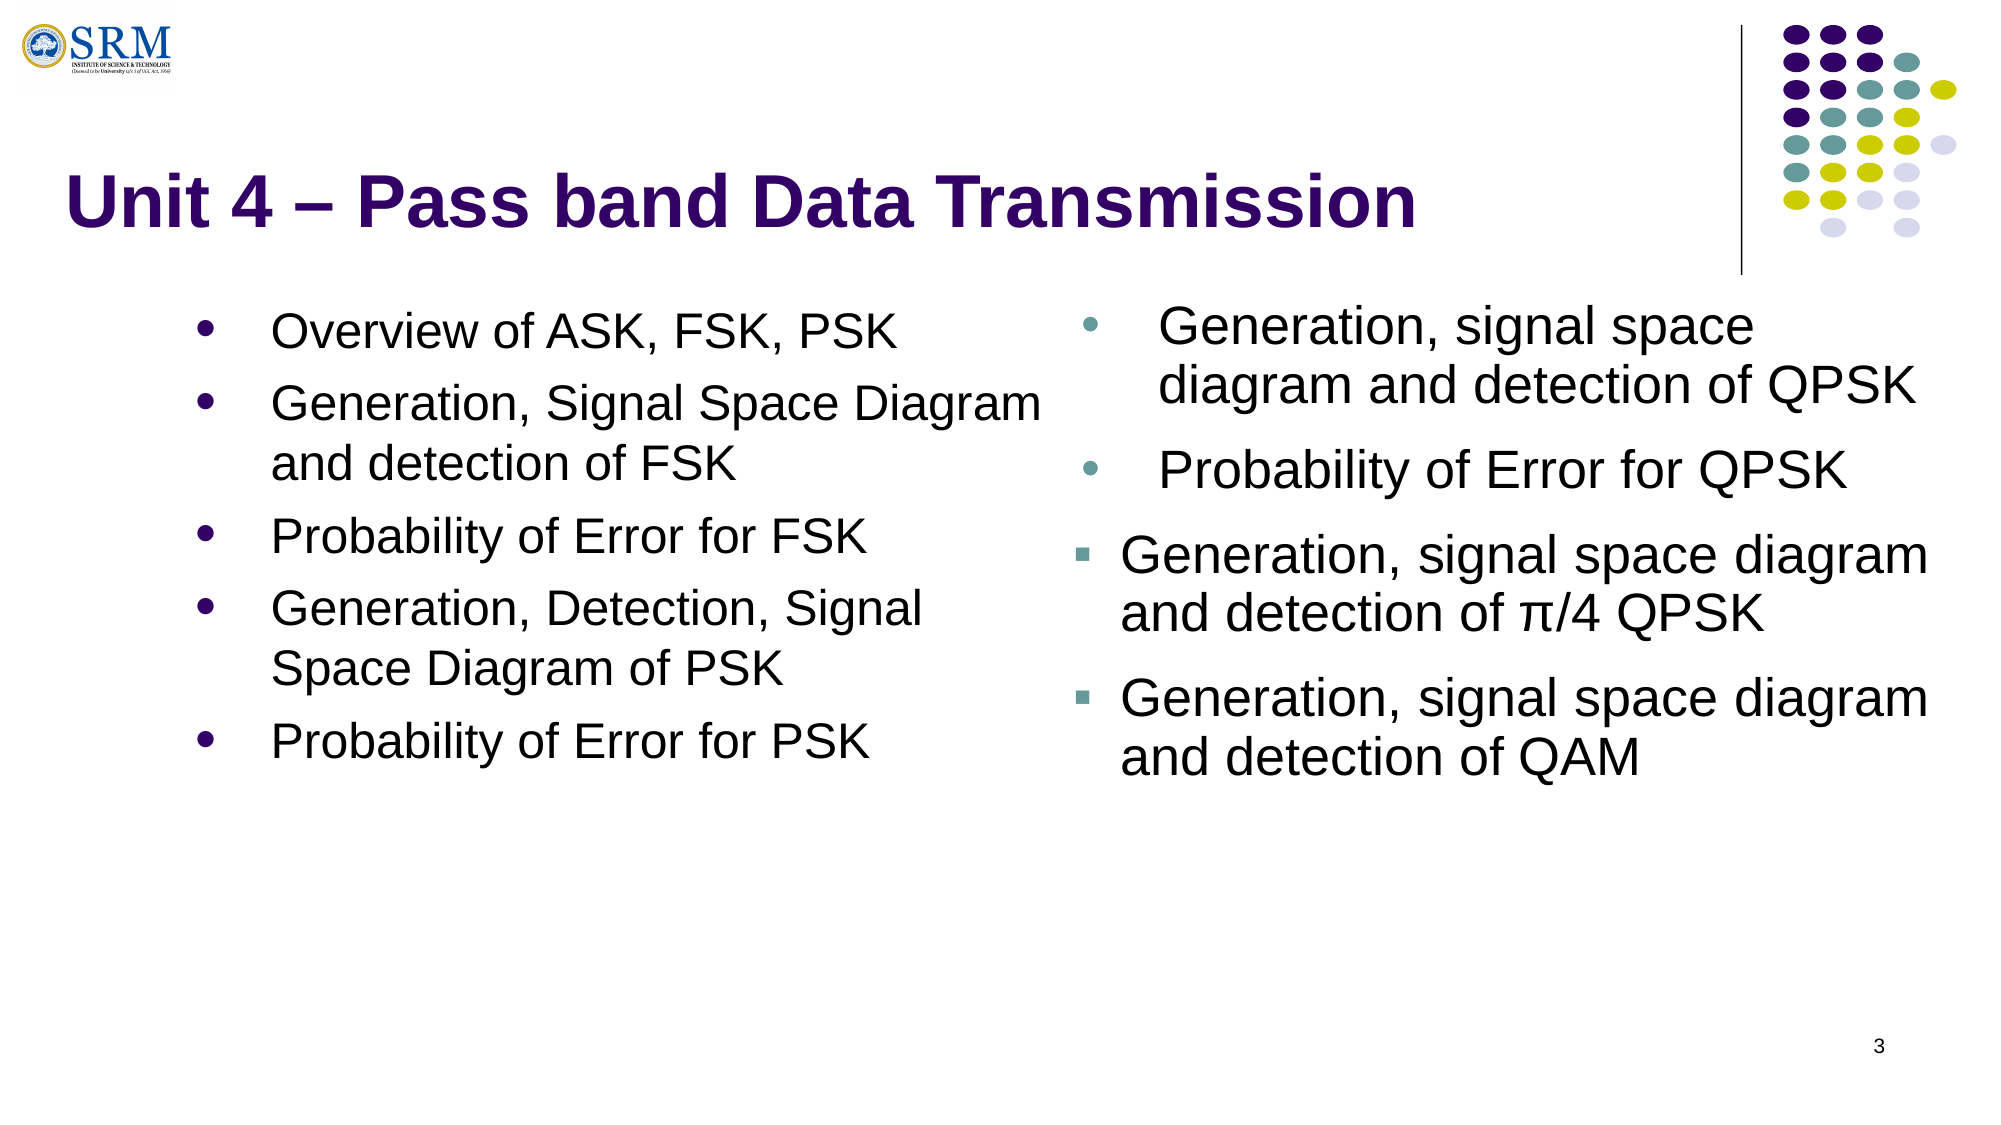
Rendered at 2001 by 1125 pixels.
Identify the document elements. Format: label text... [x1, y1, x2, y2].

picture [19, 5, 174, 92]
title Unit 4 – Pass band Data Transmission [50, 37, 1734, 250]
slide_number 3 [1433, 1025, 1900, 1100]
text_box Overview of ASK, FSK, PSK Generation, Signal Space Diagram and detection of FSK Probability of Error for FSK Generation, Detection, Signal Space Diagram of PSK Probability of Error for PSK [173, 290, 1059, 1049]
text_box Generation, signal space diagram and detection of QPSK Probability of Error for QPSK Generation, signal space diagram and detection of π/4 QPSK Generation, signal space diagram and detection of QAM [1058, 290, 1945, 835]
